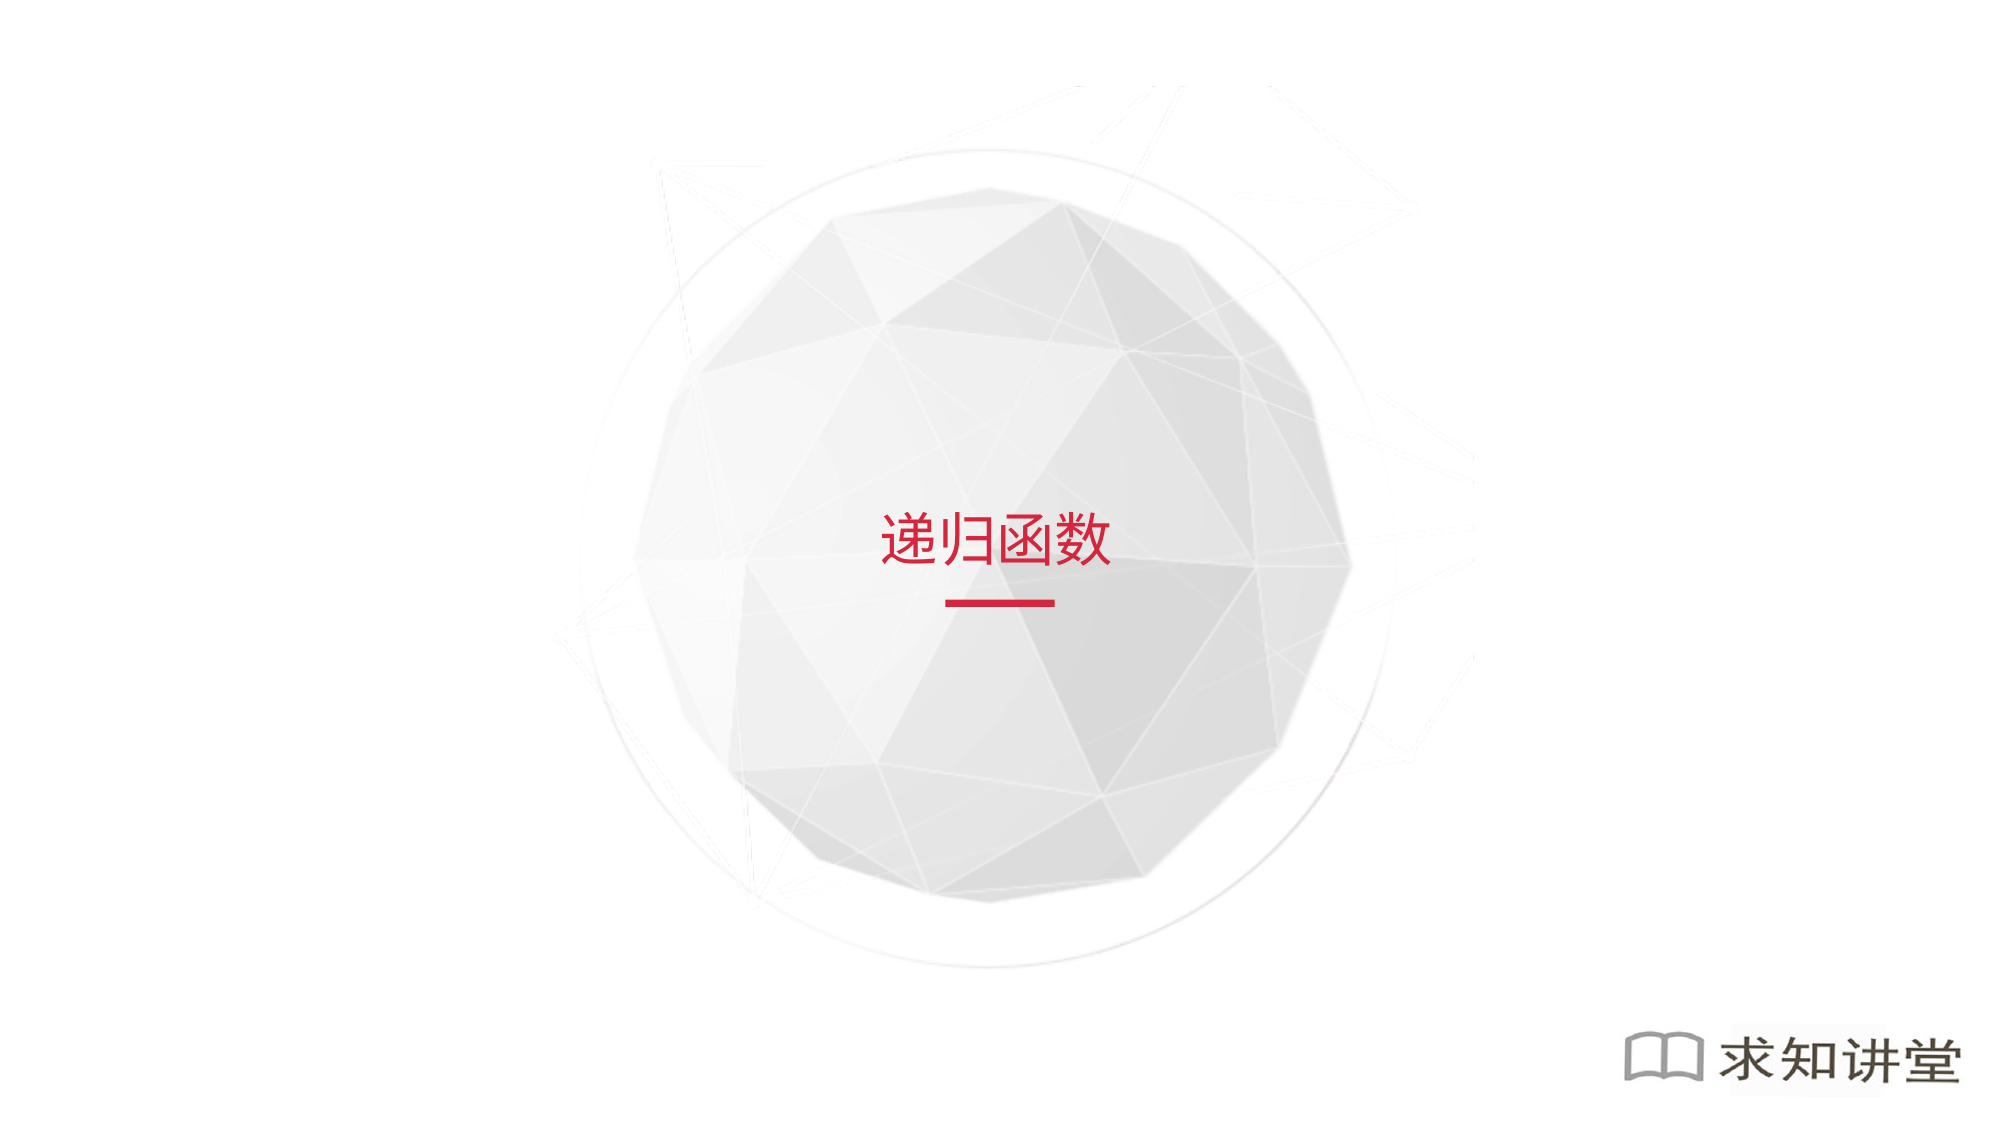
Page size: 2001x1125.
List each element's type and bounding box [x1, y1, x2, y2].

picture [0, 0, 2001, 1125]
text_box [863, 495, 1130, 653]
